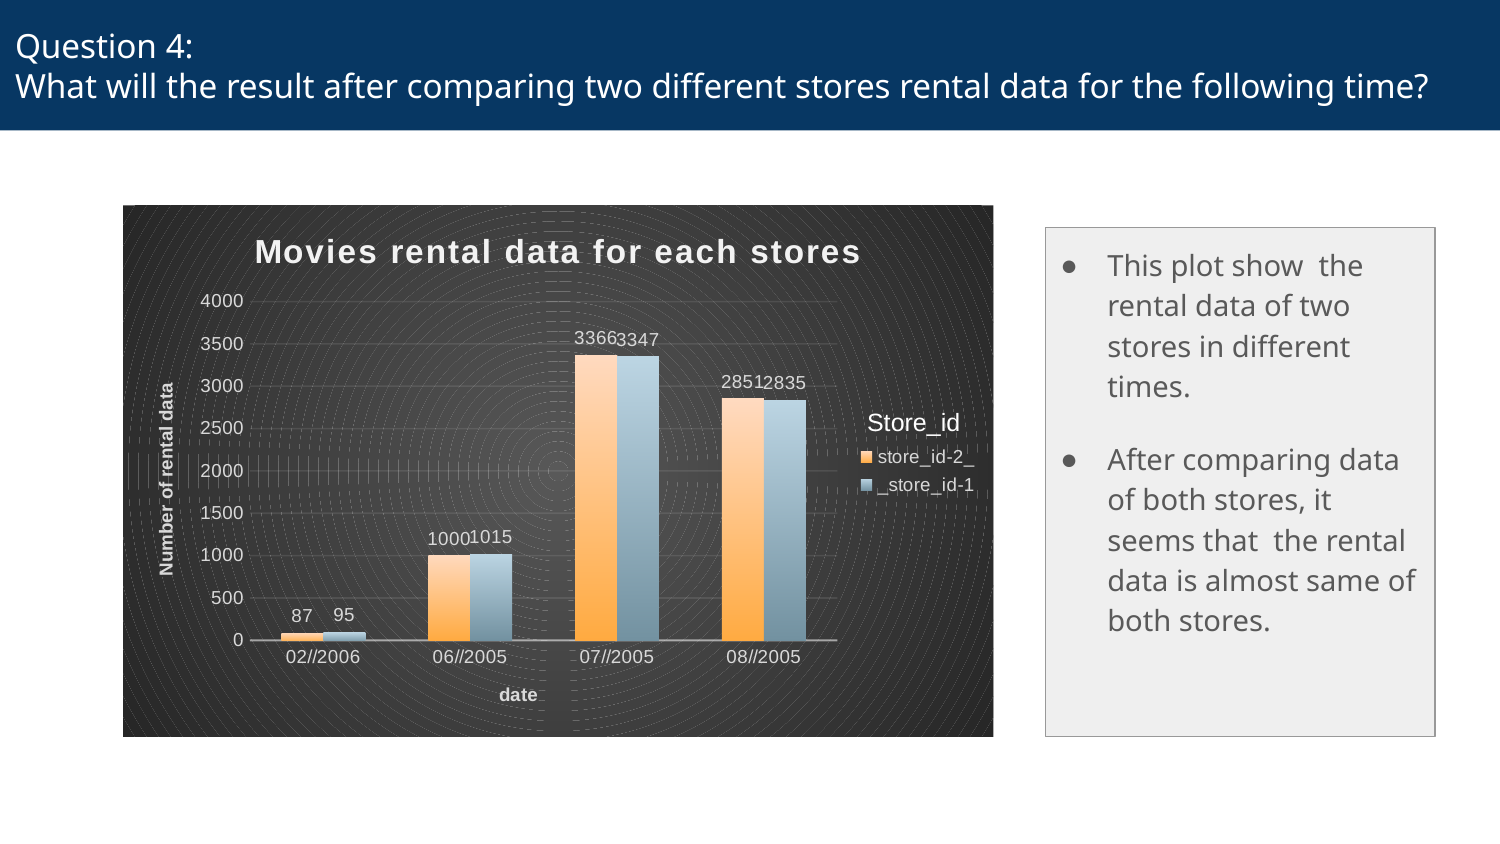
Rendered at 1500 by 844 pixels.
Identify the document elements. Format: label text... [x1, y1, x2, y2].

list This plot show the rental data of two stores in different times. After comparing data of both stores, it seems that the rental data is almost same of both stores. [1045, 227, 1436, 737]
chart [122, 205, 994, 737]
title Question 4: What will the result after comparing two different stores rental data for the following time? [0, 0, 1500, 131]
